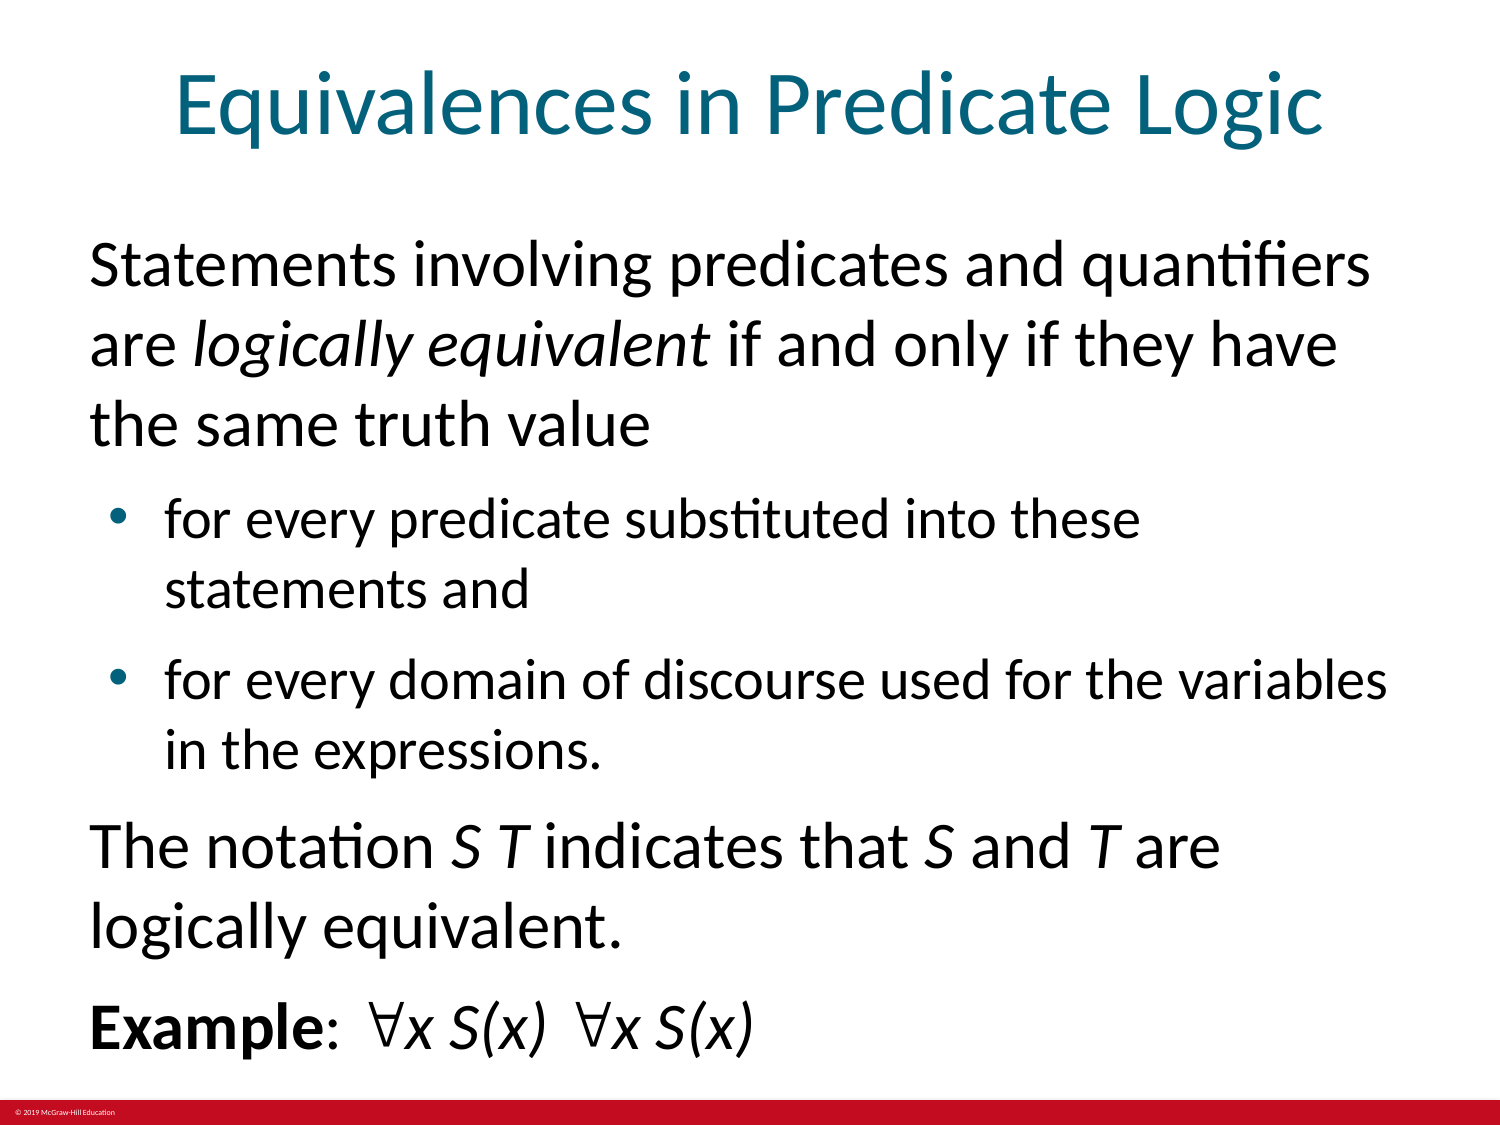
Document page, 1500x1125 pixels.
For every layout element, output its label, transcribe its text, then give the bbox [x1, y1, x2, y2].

title Equivalences in Predicate Logic [0, 0, 1500, 195]
